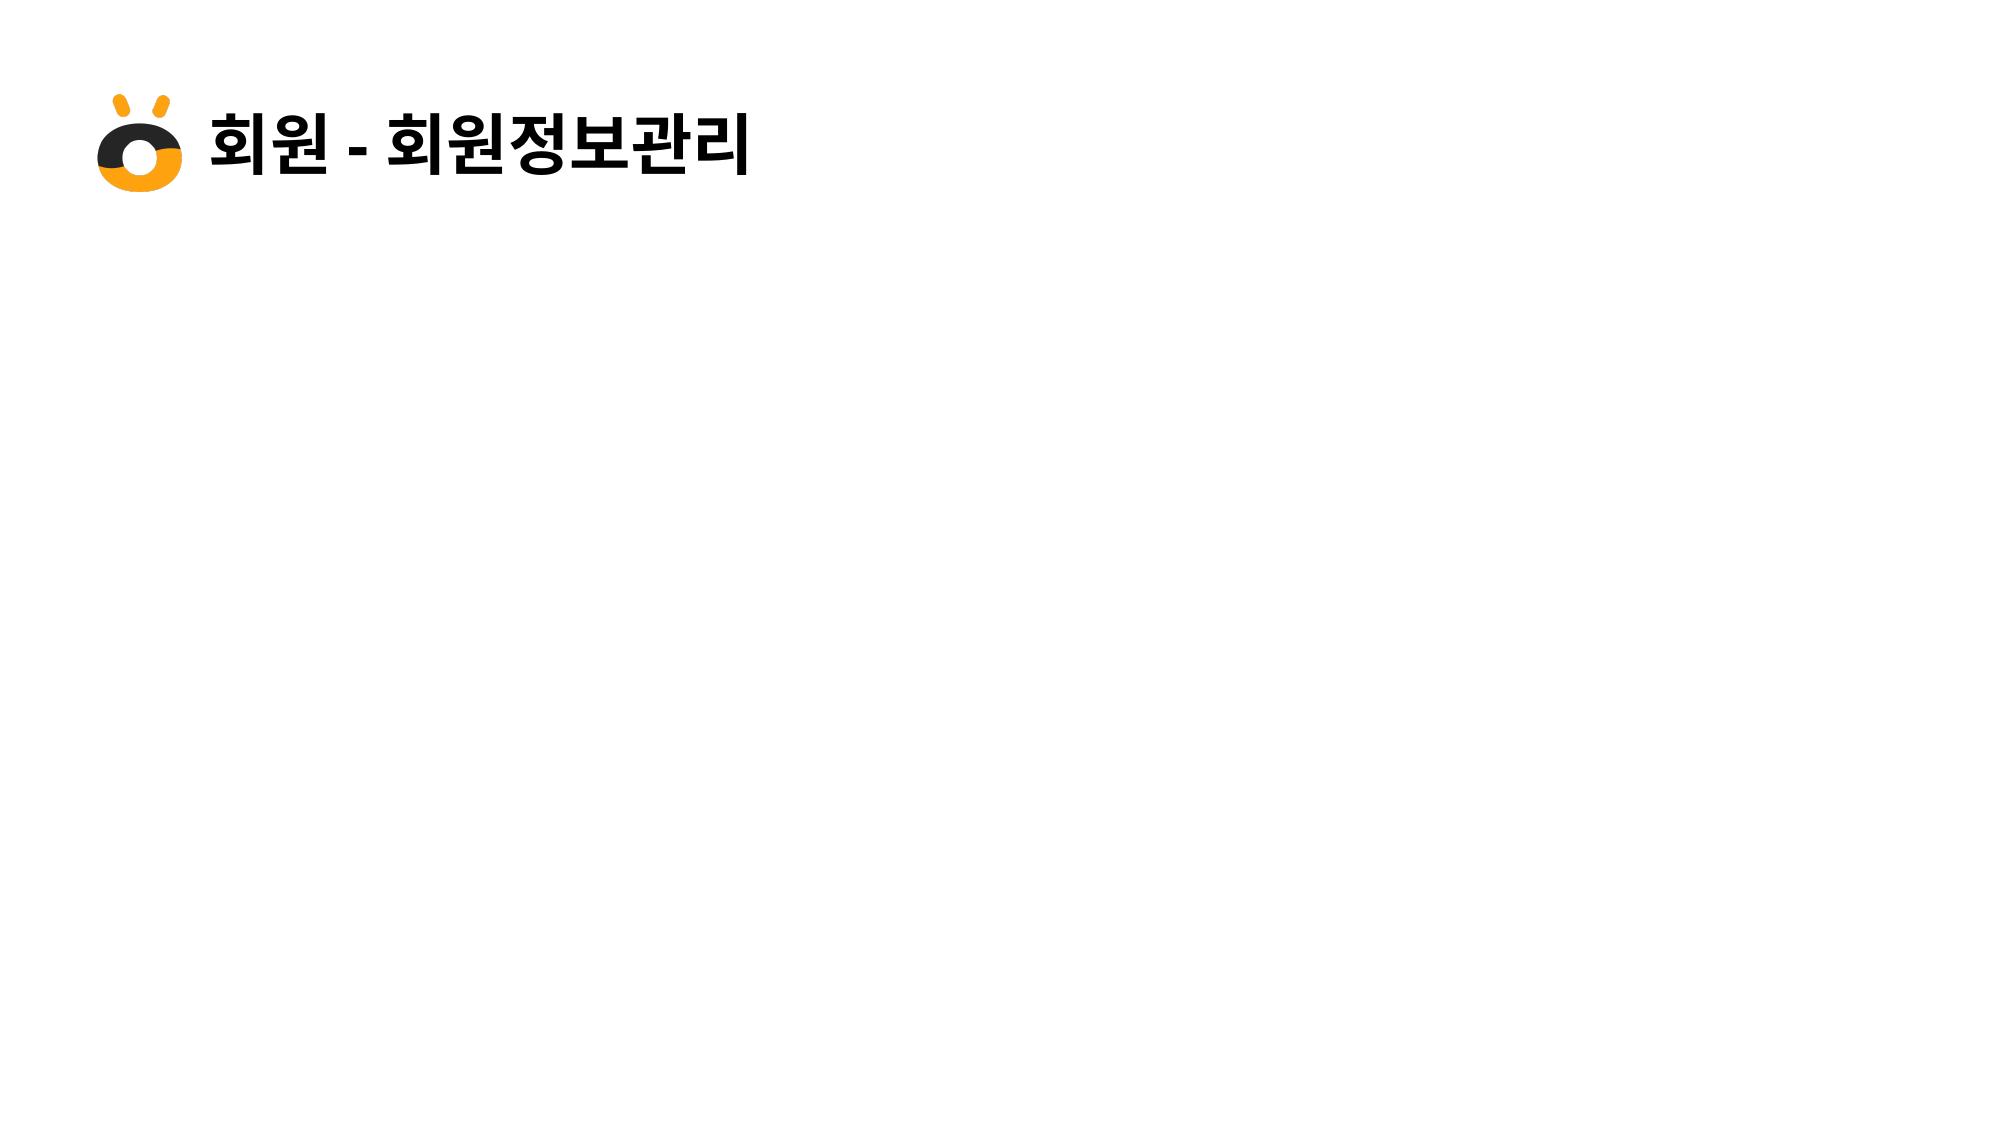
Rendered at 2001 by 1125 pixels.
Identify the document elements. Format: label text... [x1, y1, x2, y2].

text_box 회원-회원정보관리 [194, 95, 769, 190]
picture [97, 94, 182, 192]
